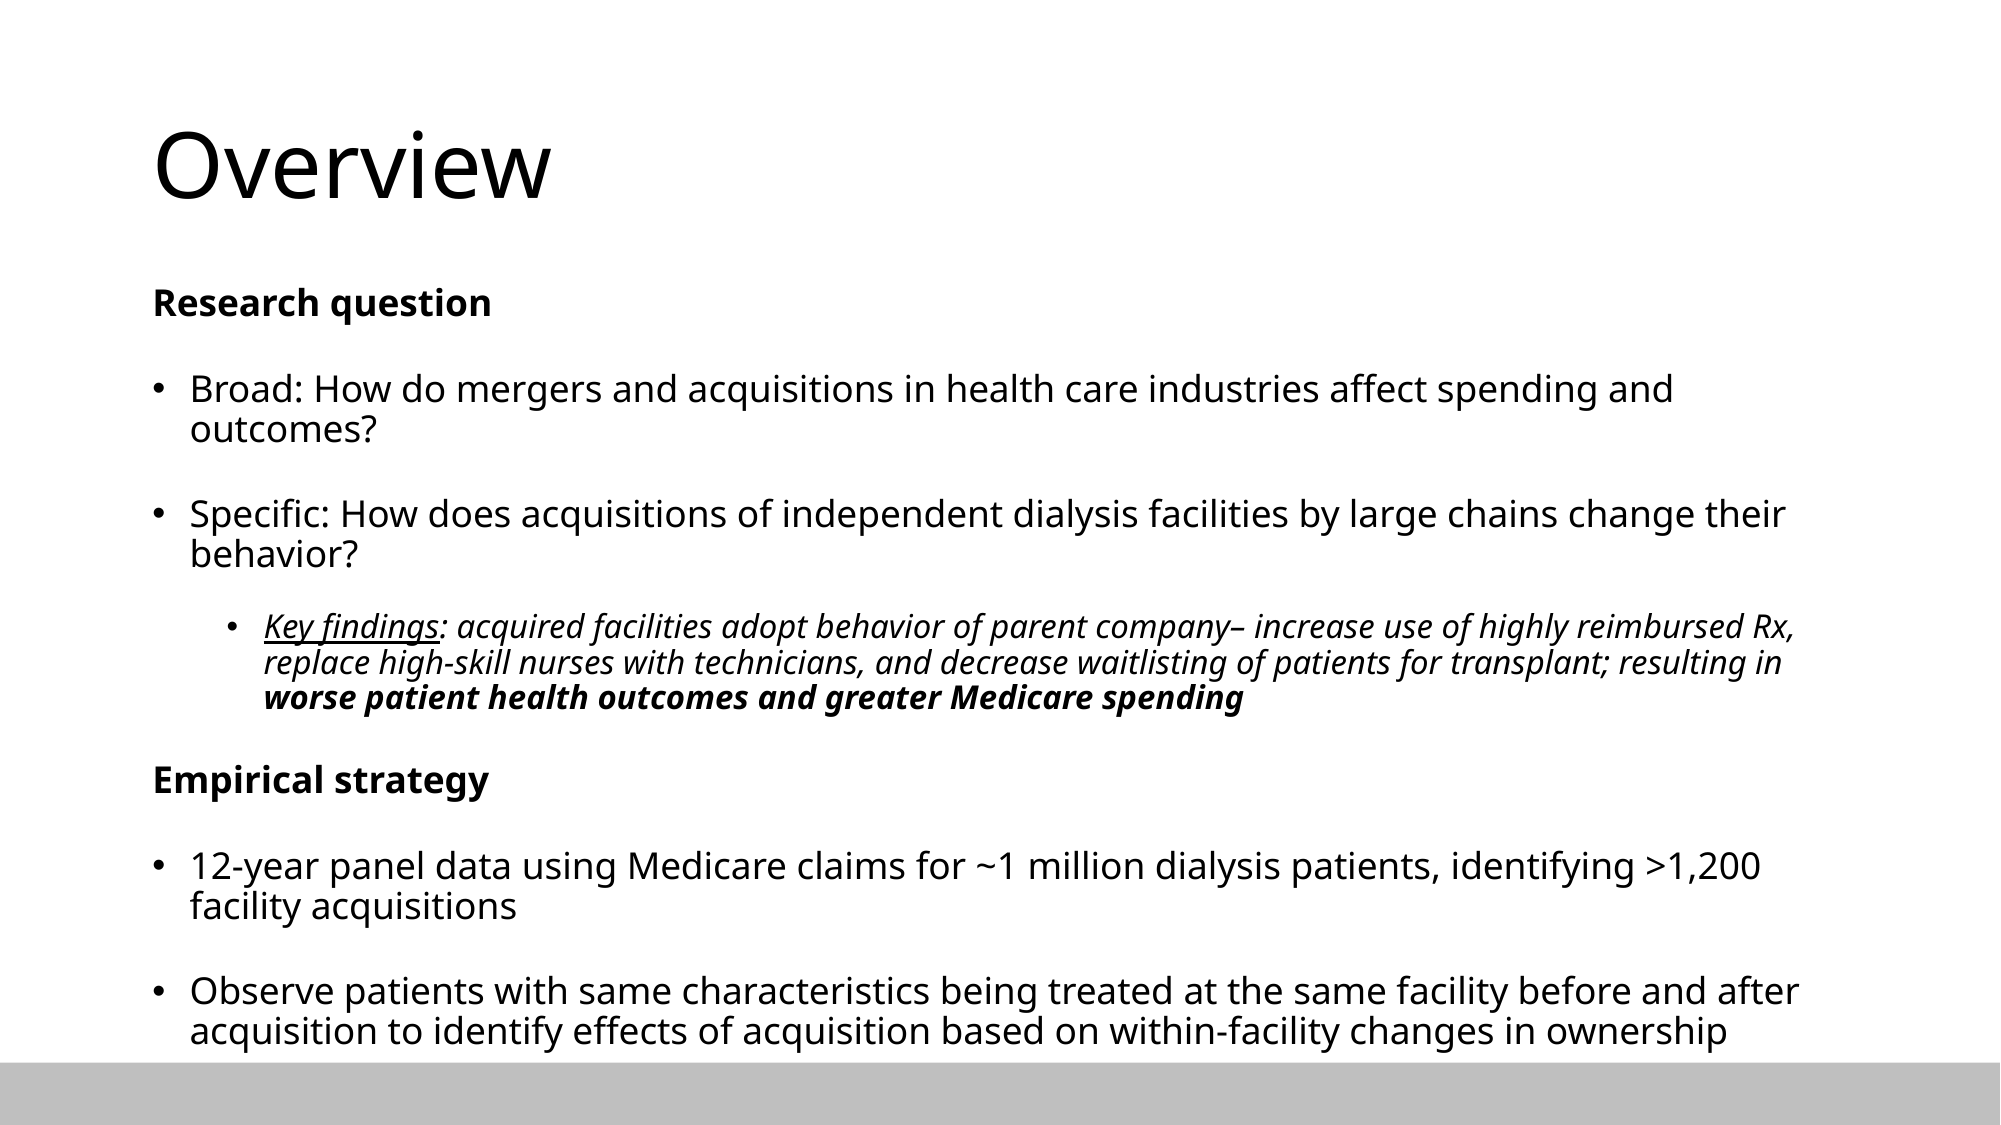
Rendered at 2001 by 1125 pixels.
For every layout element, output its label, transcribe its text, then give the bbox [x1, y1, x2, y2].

title Overview [137, 59, 1863, 277]
list Research question Broad: How do mergers and acquisitions in health care industries affect spending and outcomes? Specific: How does acquisitions of independent dialysis facilities by large chains change their behavior? Key findings: acquired facilities adopt behavior of parent company– increase use of highly reimbursed Rx, replace high-skill nurses with technicians, and decrease waitlisting of patients for transplant; resulting in worse patient health outcomes and greater Medicare spending Empirical strategy 12-year panel data using Medicare claims for ~1 million dialysis patients, identifying >1,200 facility acquisitions Observe patients with same characteristics being treated at the same facility before and after acquisition to identify effects of acquisition based on within-facility changes in ownership [137, 277, 1863, 1061]
text_box [0, 1061, 2000, 1125]
